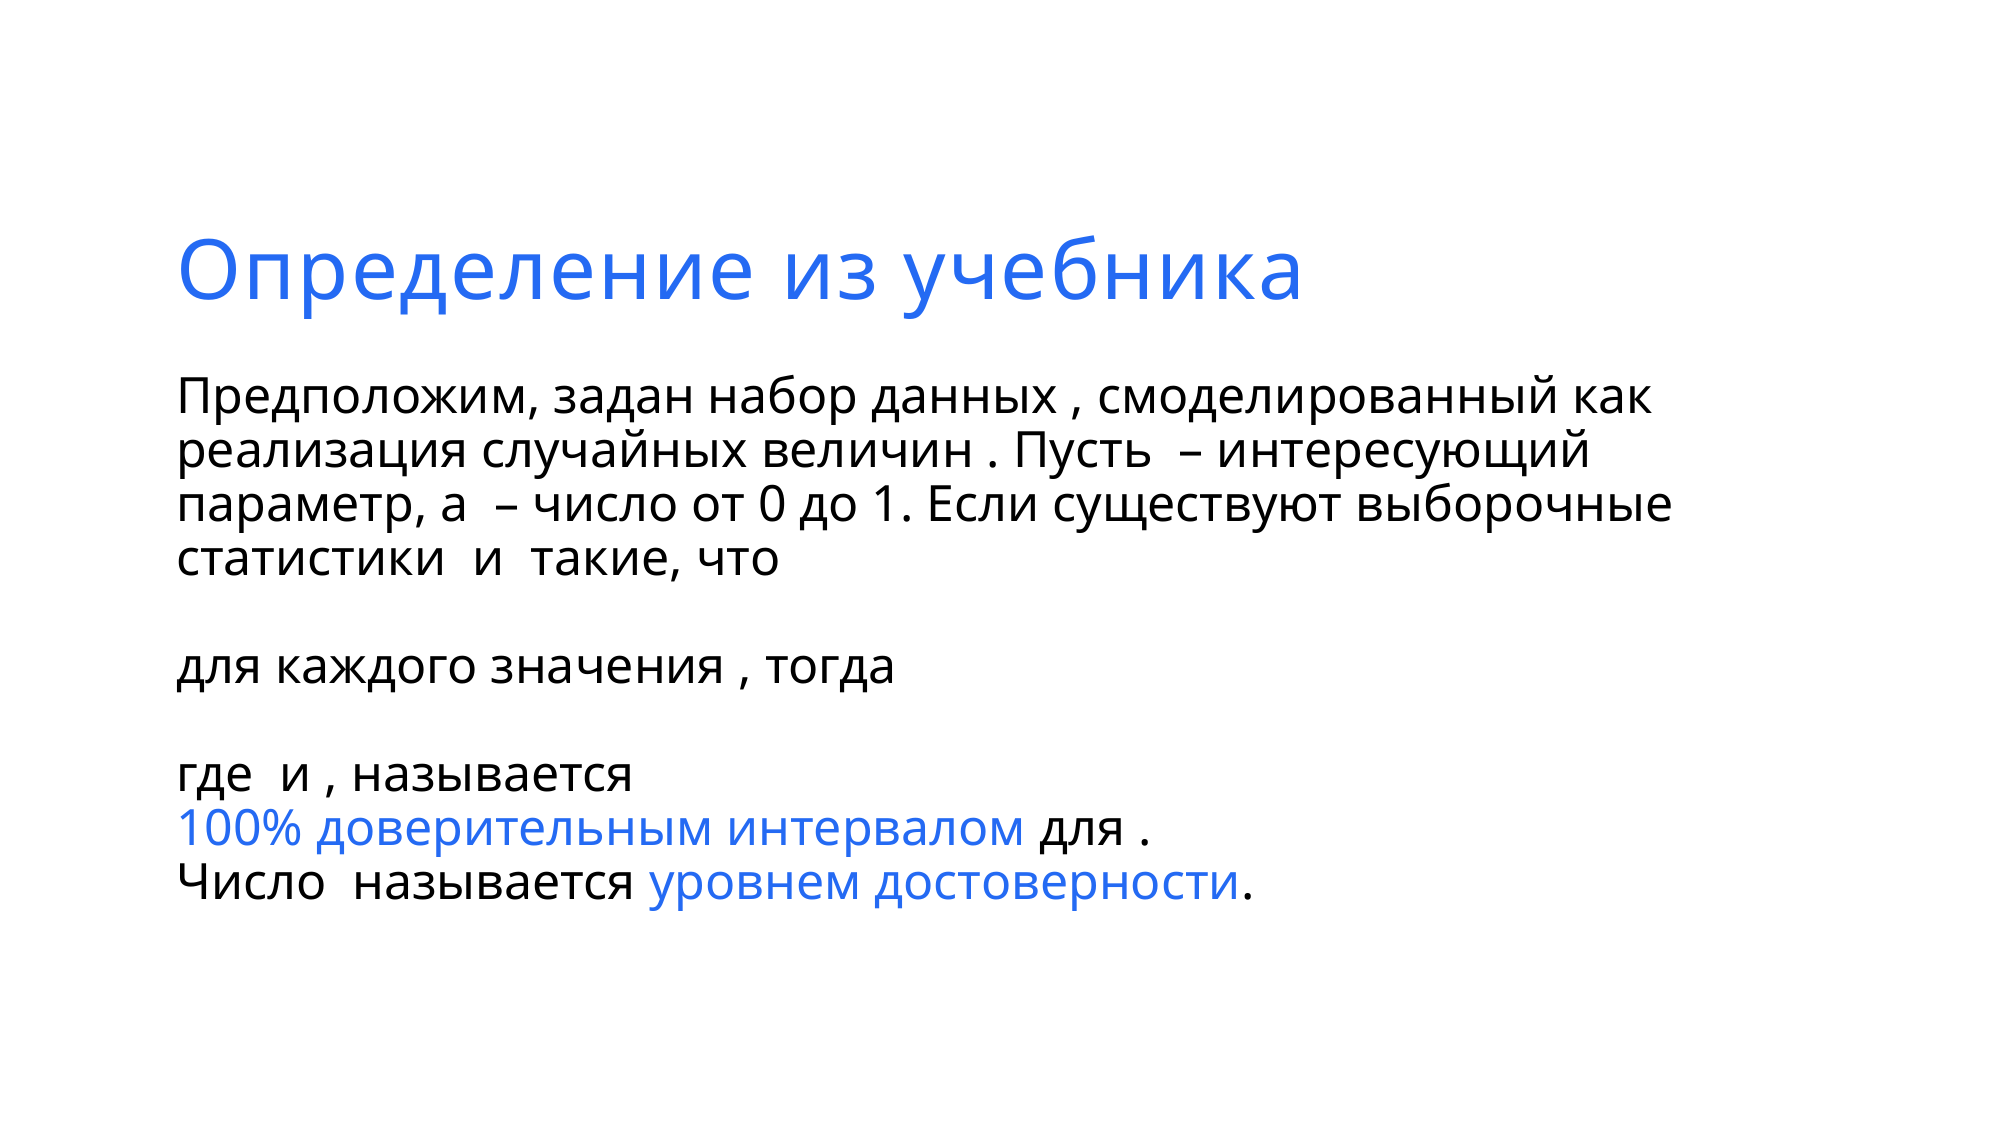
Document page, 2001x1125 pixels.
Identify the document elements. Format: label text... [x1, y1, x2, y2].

text_box Определение из учебника [162, 219, 1839, 326]
